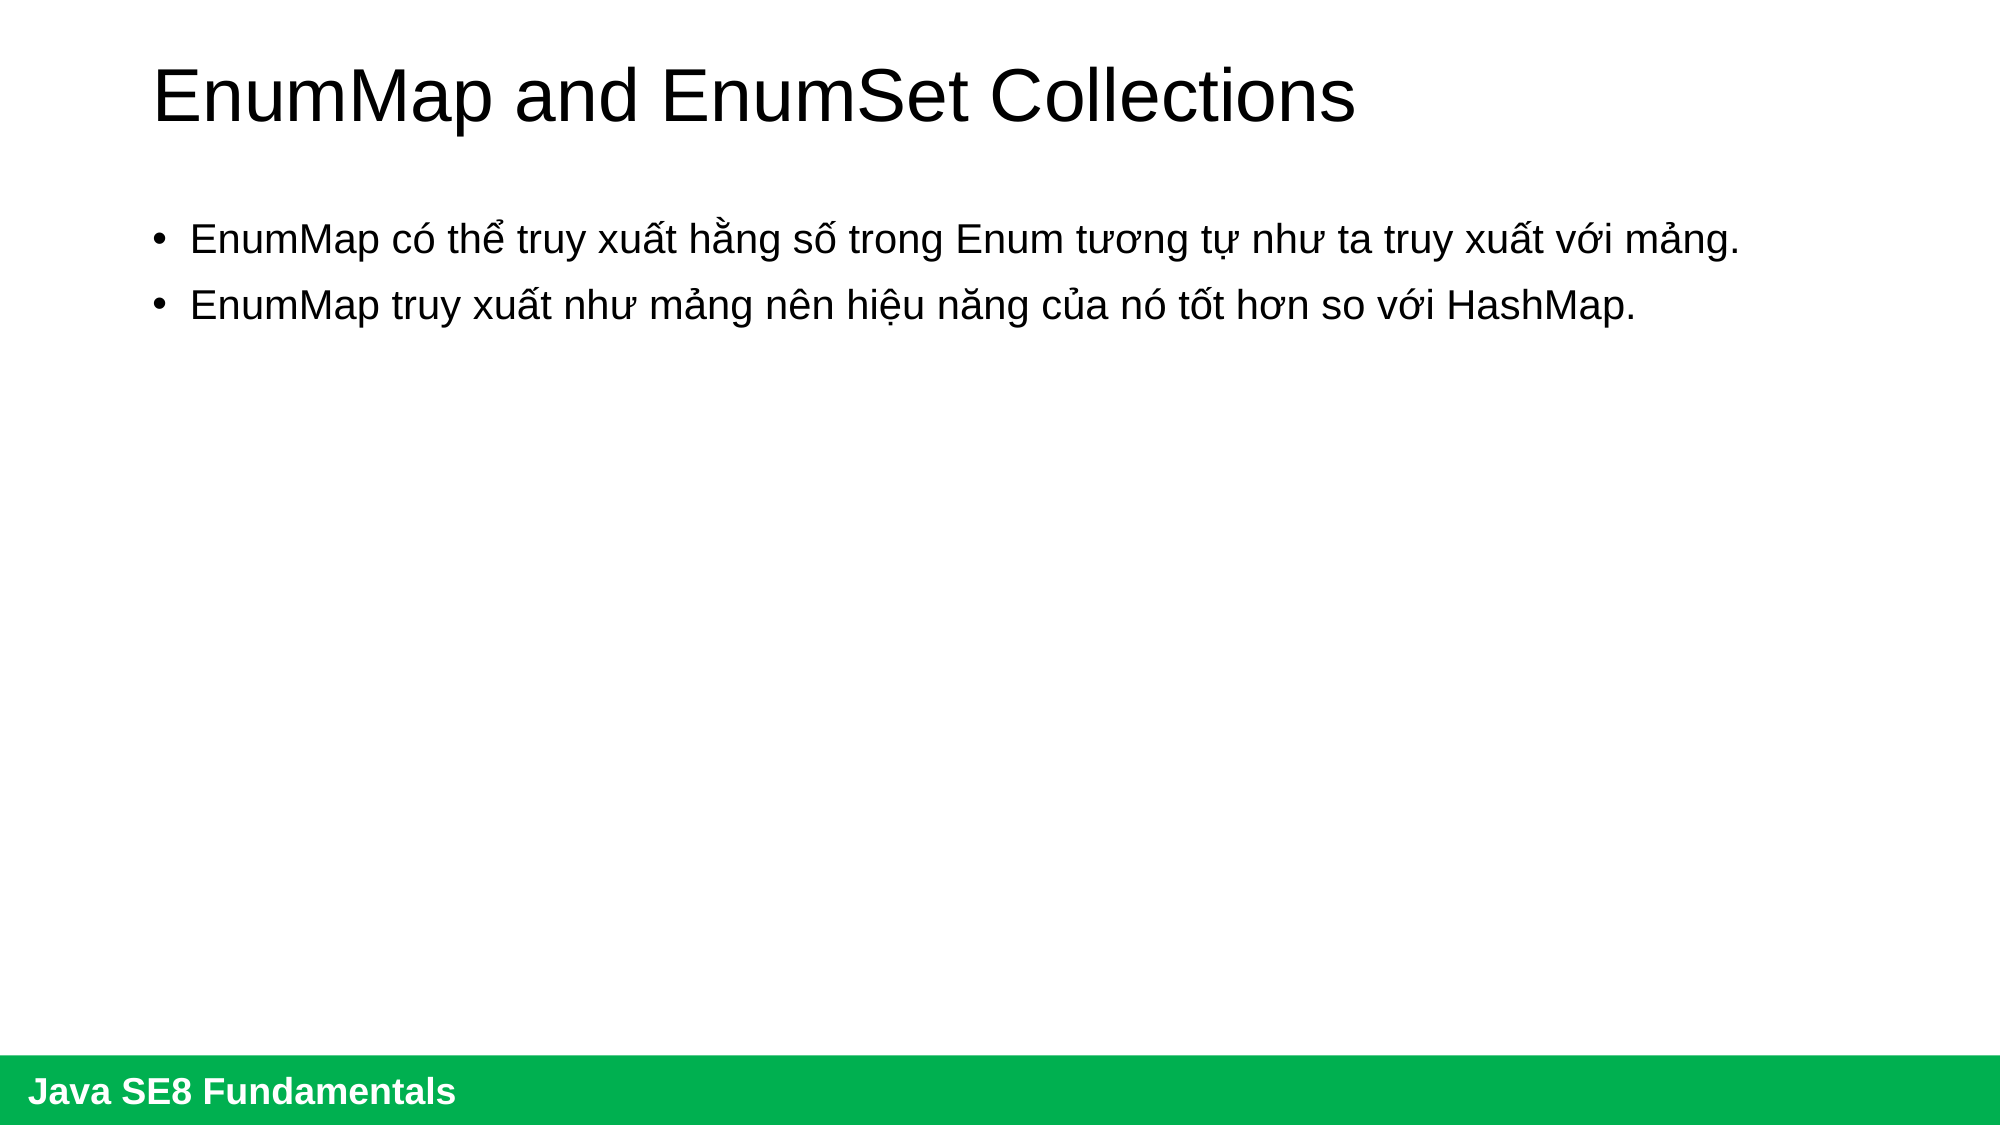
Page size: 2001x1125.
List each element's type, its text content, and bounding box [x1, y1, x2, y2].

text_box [0, 1055, 2000, 1125]
title EnumMap and EnumSet Collections [137, 17, 1863, 178]
list EnumMap có thể truy xuất hằng số trong Enum tương tự như ta truy xuất với mảng. EnumMap truy xuất như mảng nên hiệu năng của nó tốt hơn so với HashMap. [137, 210, 1863, 1023]
